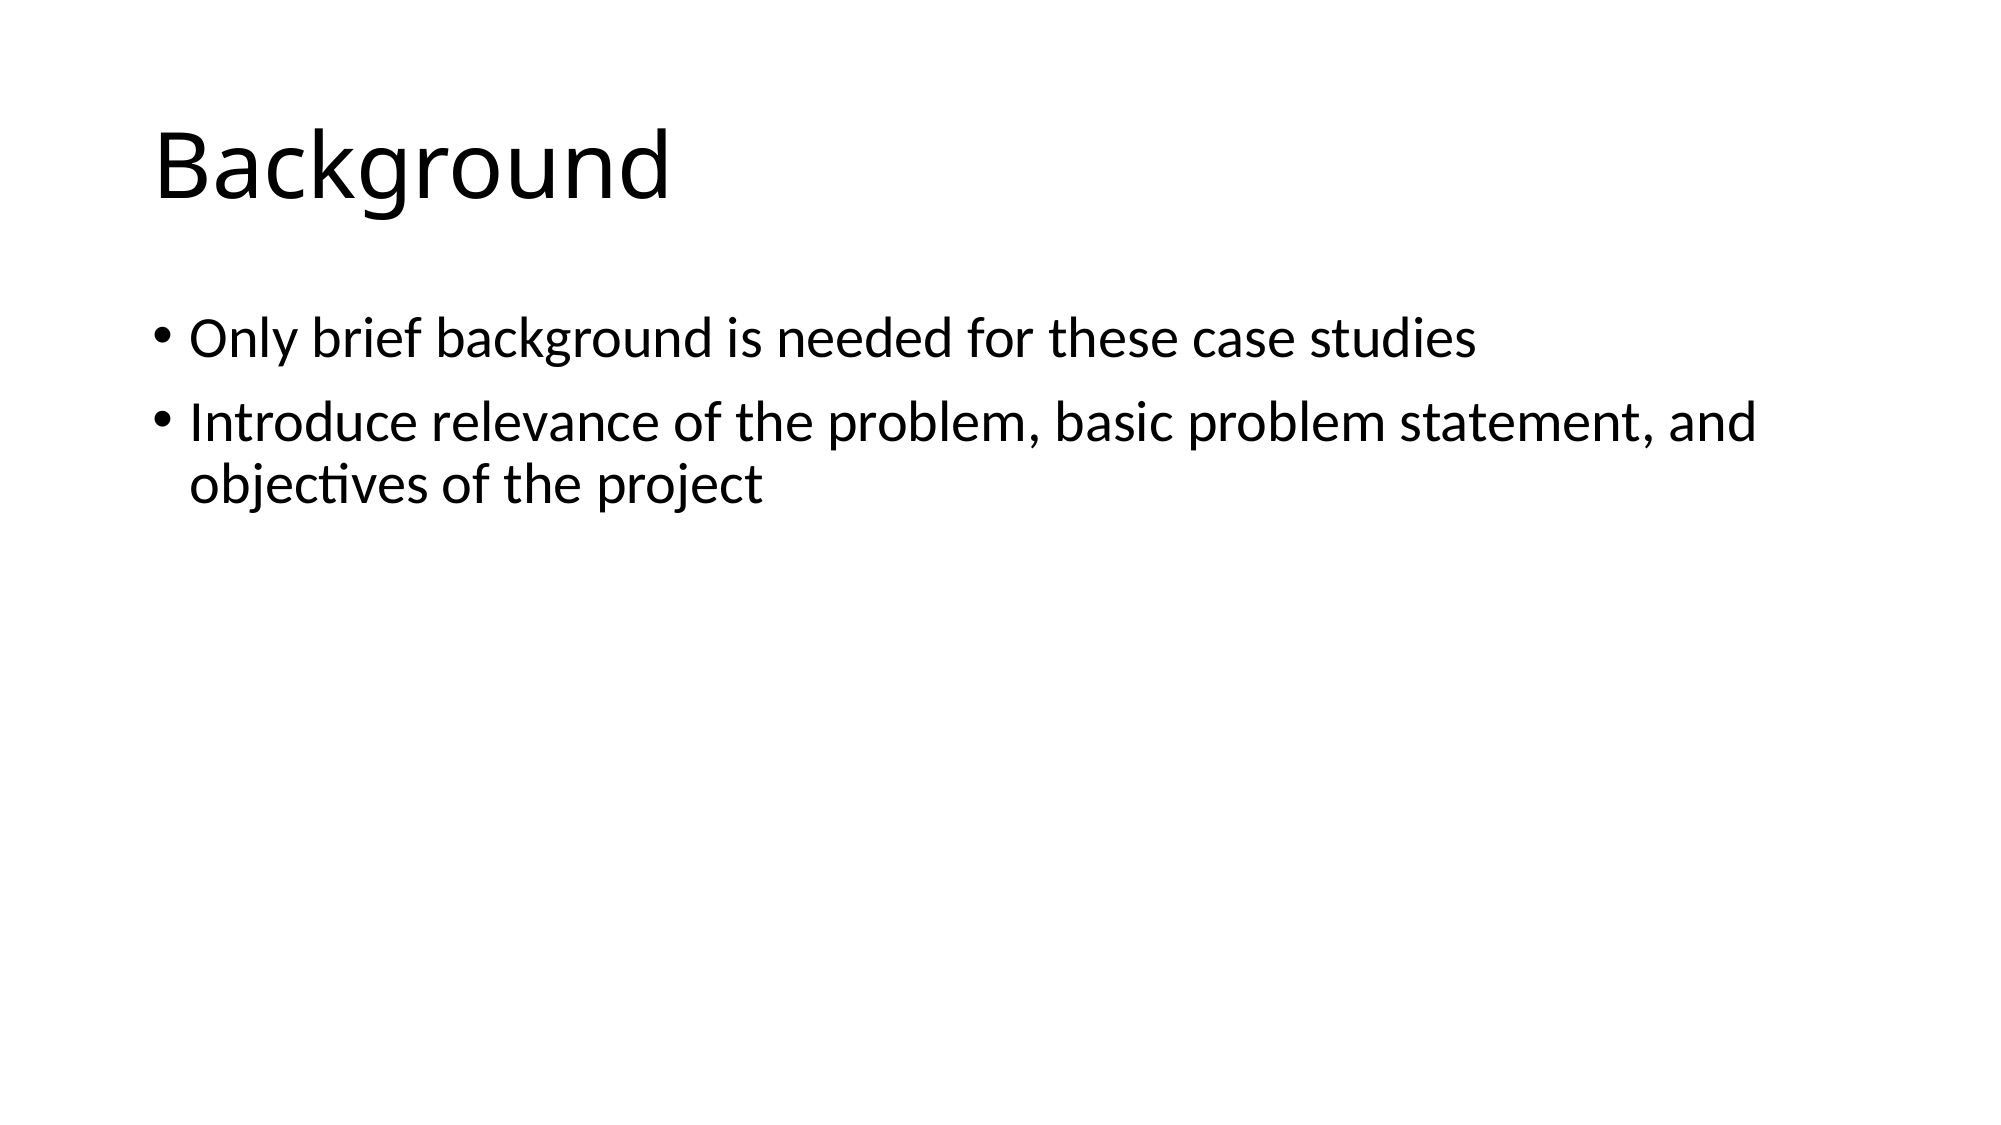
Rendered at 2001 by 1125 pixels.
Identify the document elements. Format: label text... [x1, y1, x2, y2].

title Background [137, 59, 1863, 278]
list Only brief background is needed for these case studies Introduce relevance of the problem, basic problem statement, and objectives of the project [137, 299, 1863, 1014]
